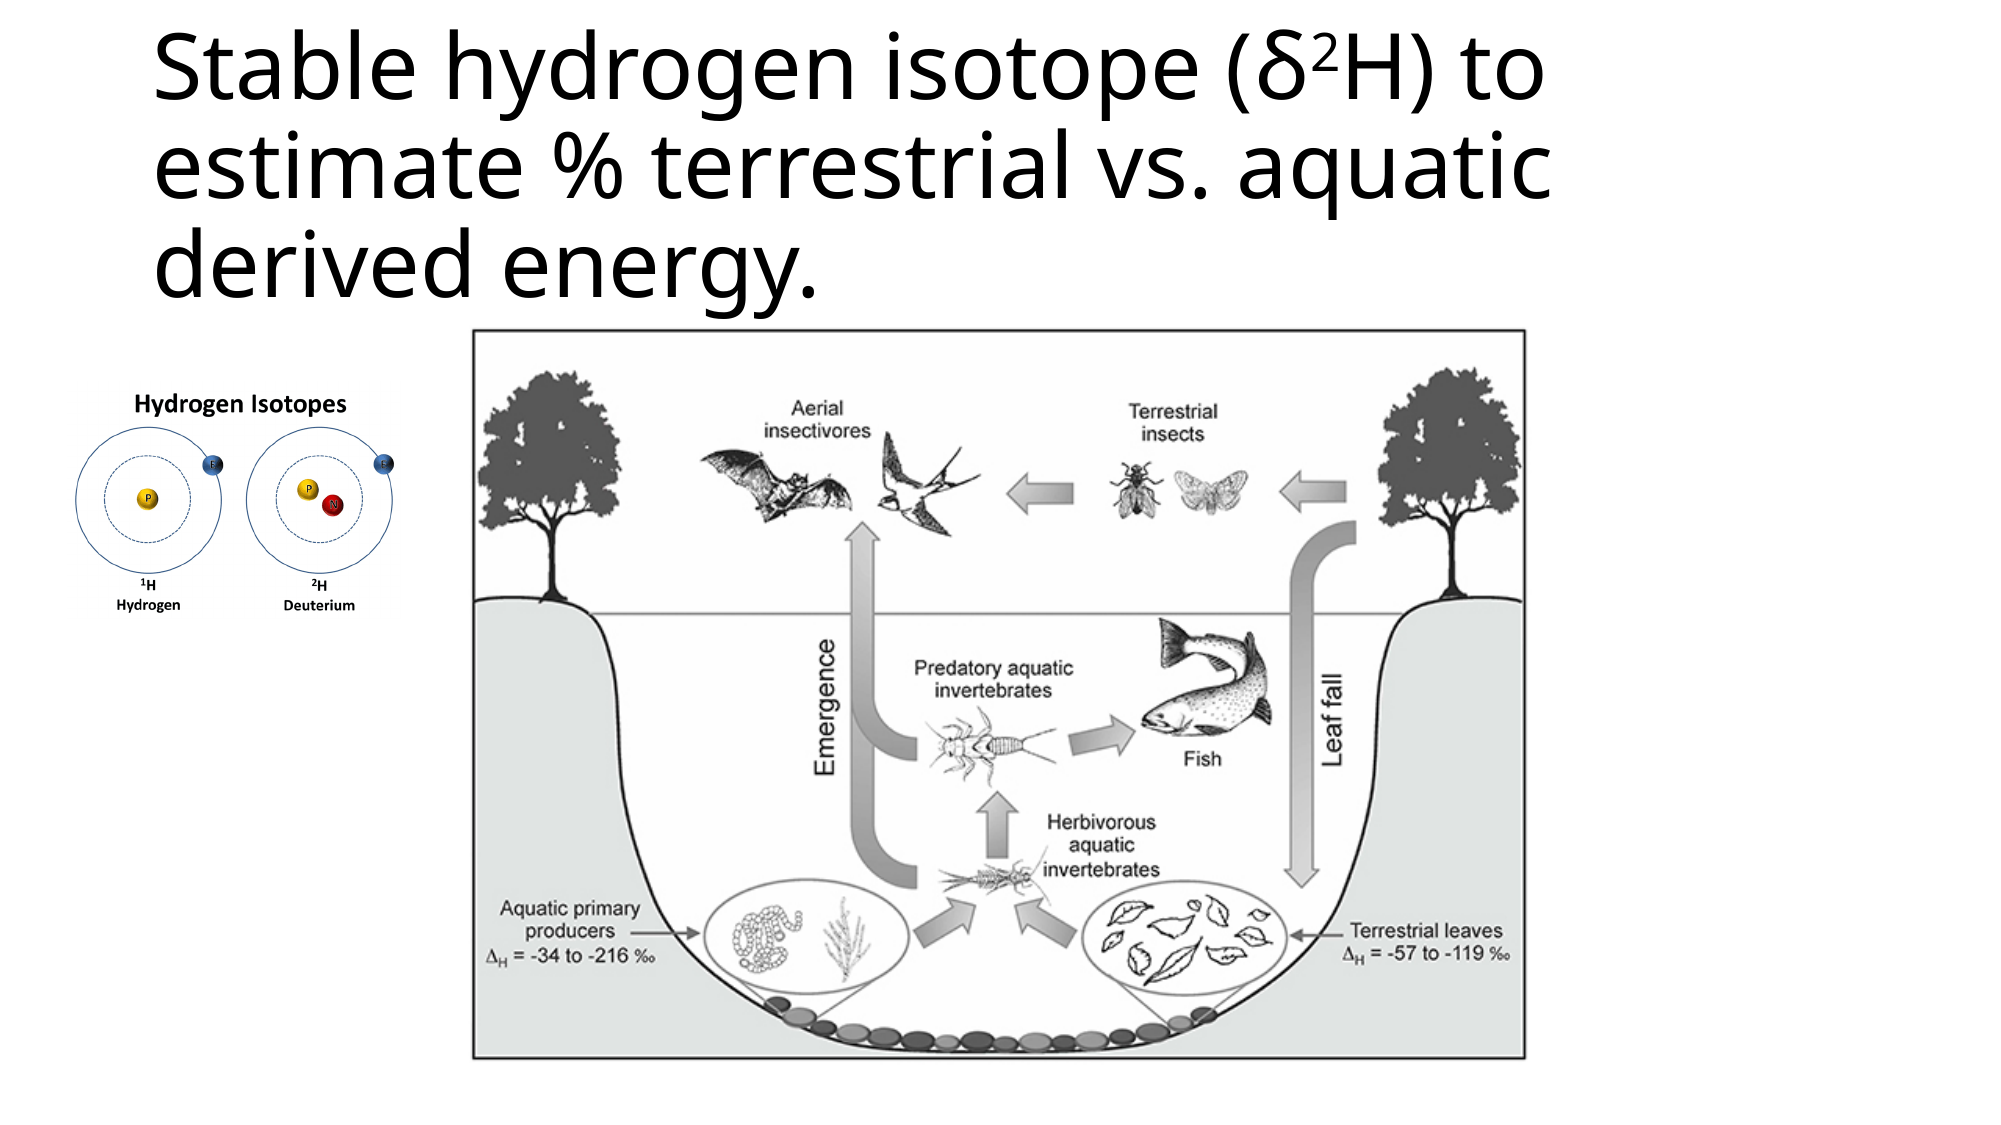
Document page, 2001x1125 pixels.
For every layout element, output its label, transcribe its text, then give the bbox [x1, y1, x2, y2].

title Stable hydrogen isotope (δ2H) to estimate % terrestrial vs. aquatic derived energy. [137, 59, 1863, 278]
picture [468, 325, 1532, 1066]
picture [67, 381, 402, 620]
